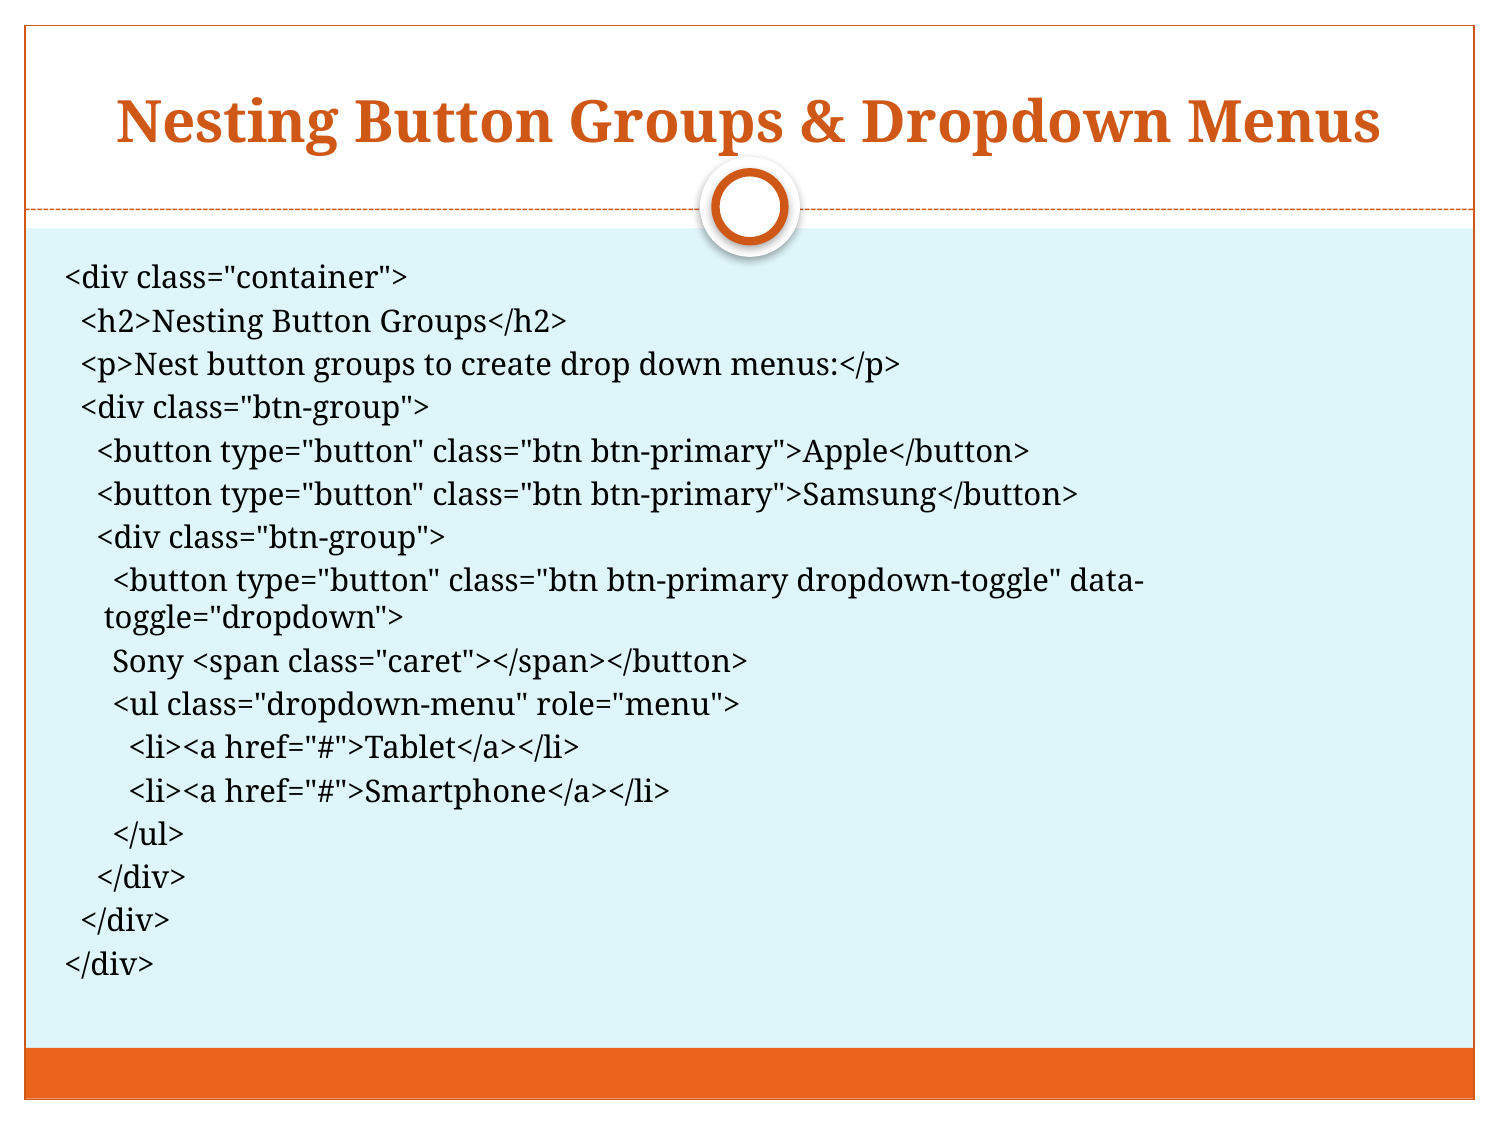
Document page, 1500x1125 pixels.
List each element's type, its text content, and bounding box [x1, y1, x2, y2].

title Nesting Button Groups & Dropdown Menus [49, 37, 1450, 162]
list <div class="container"> <h2>Nesting Button Groups</h2> <p>Nest button groups to create drop down menus:</p> <div class="btn-group"> <button type="button" class="btn btn-primary">Apple</button> <button type="button" class="btn btn-primary">Samsung</button> <div class="btn-group"> <button type="button" class="btn btn-primary dropdown-toggle" data-toggle="dropdown"> Sony <span class="caret"></span></button> <ul class="dropdown-menu" role="menu"> <li><a href="#">Tablet</a></li> <li><a href="#">Smartphone</a></li> </ul> </div> </div> </div> [49, 250, 1445, 1001]
